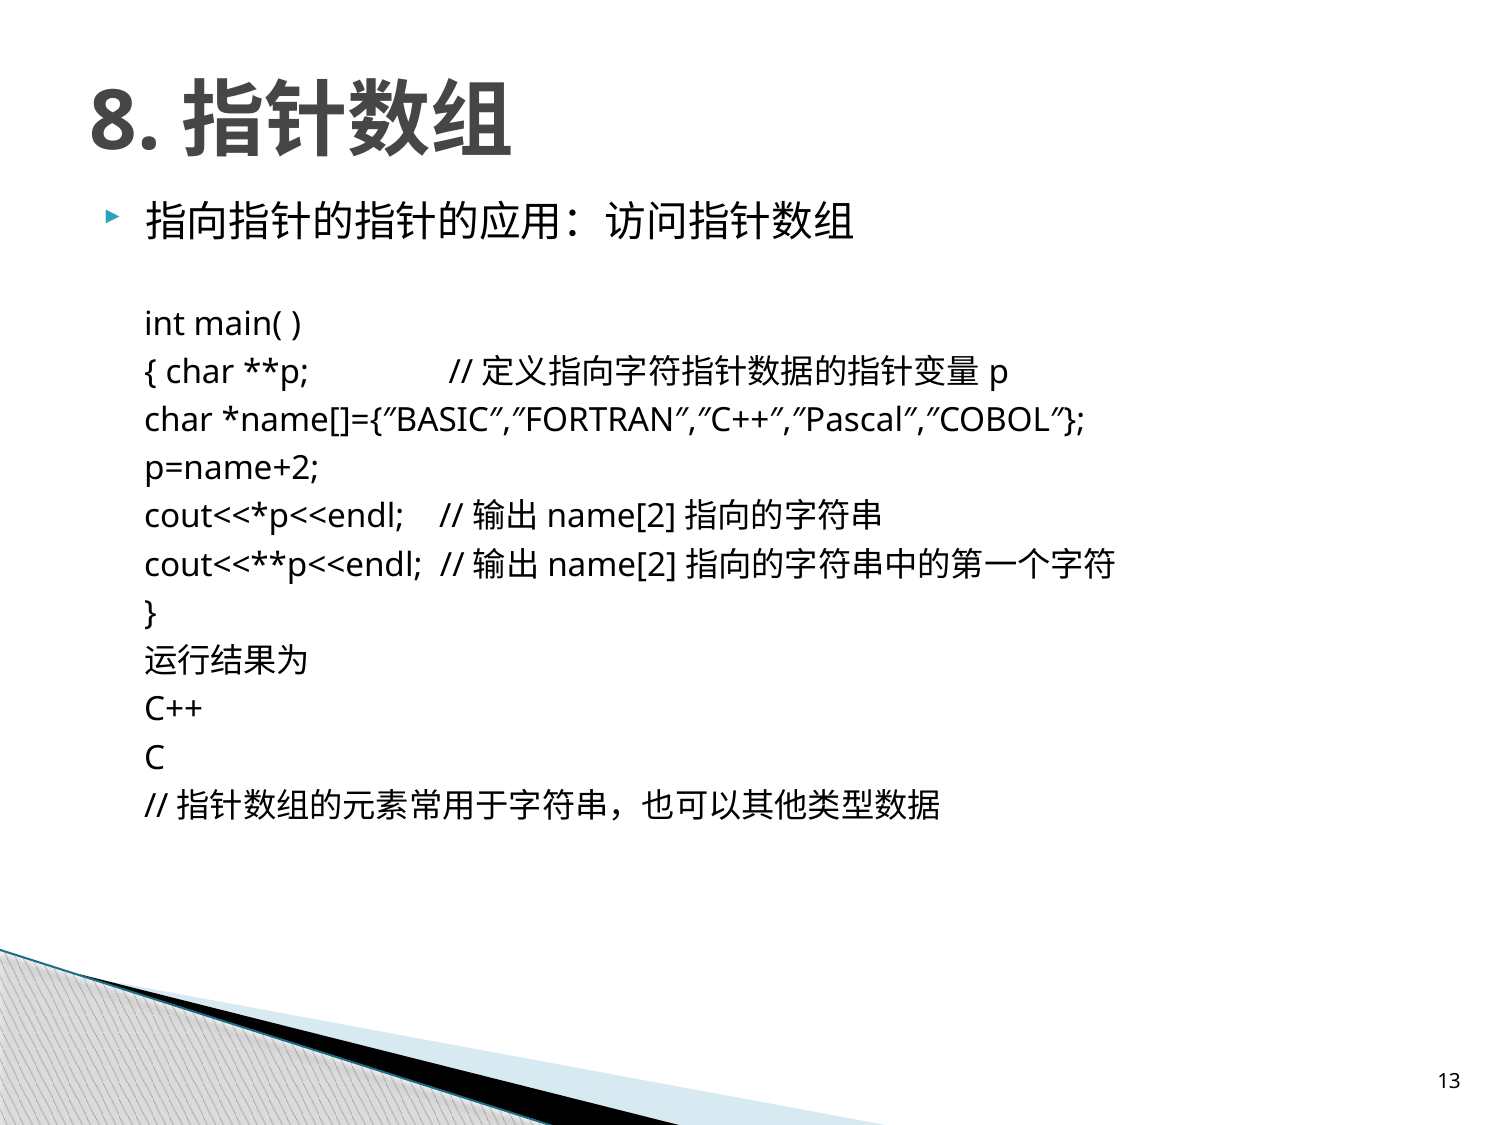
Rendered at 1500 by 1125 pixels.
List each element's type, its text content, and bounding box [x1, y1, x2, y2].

list 指向指针的指针的应用：访问指针数组 int main( ) { char **p; //定义指向字符指针数据的指针变量p char *name[]={″BASIC″,″FORTRAN″,″C++″,″Pascal″,″COBOL″}; p=name+2; cout<<*p<<endl; //输出name[2]指向的字符串 cout<<**p<<endl; //输出name[2]指向的字符串中的第一个字符 } 运行结果为 C++ C //指针数组的元素常用于字符串，也可以其他类型数据 [70, 187, 1454, 985]
footer 13 [1089, 1042, 1476, 1103]
title 8.指针数组 [75, 45, 1425, 188]
